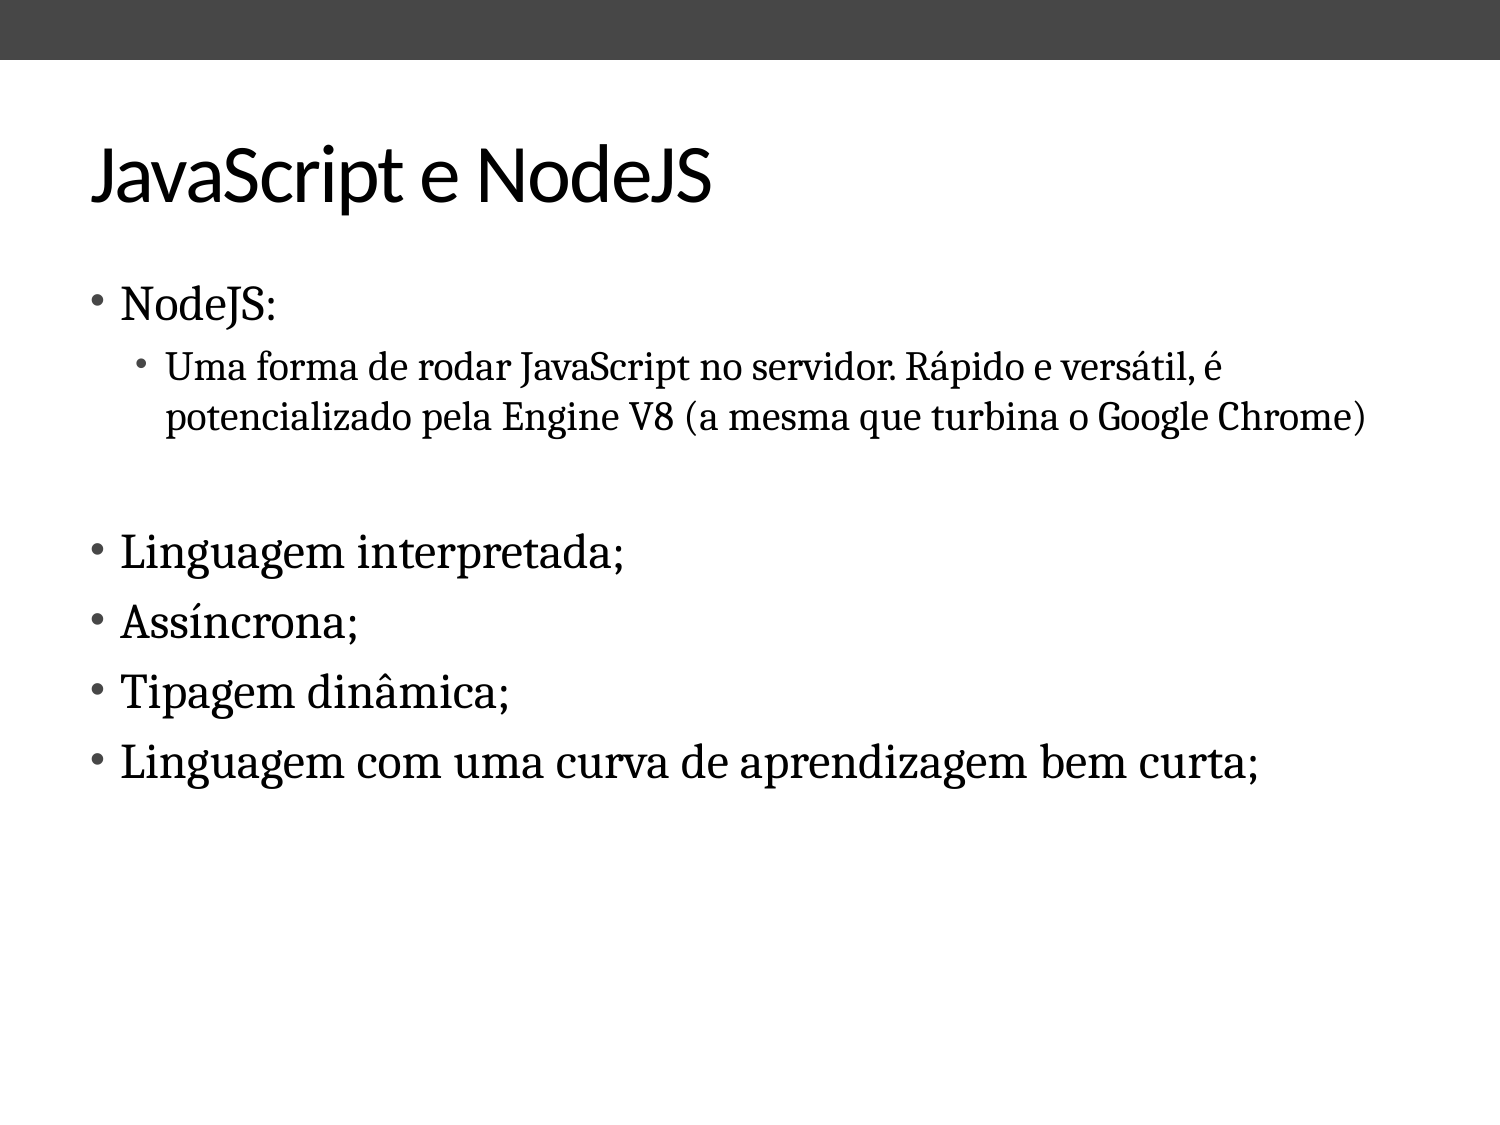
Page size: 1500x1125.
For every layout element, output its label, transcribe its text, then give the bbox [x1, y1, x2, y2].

title JavaScript e NodeJS [75, 87, 1425, 250]
list NodeJS: Uma forma de rodar JavaScript no servidor. Rápido e versátil, é potencializado pela Engine V8 (a mesma que turbina o Google Chrome) Linguagem interpretada; Assíncrona; Tipagem dinâmica; Linguagem com uma curva de aprendizagem bem curta; [75, 262, 1425, 1125]
